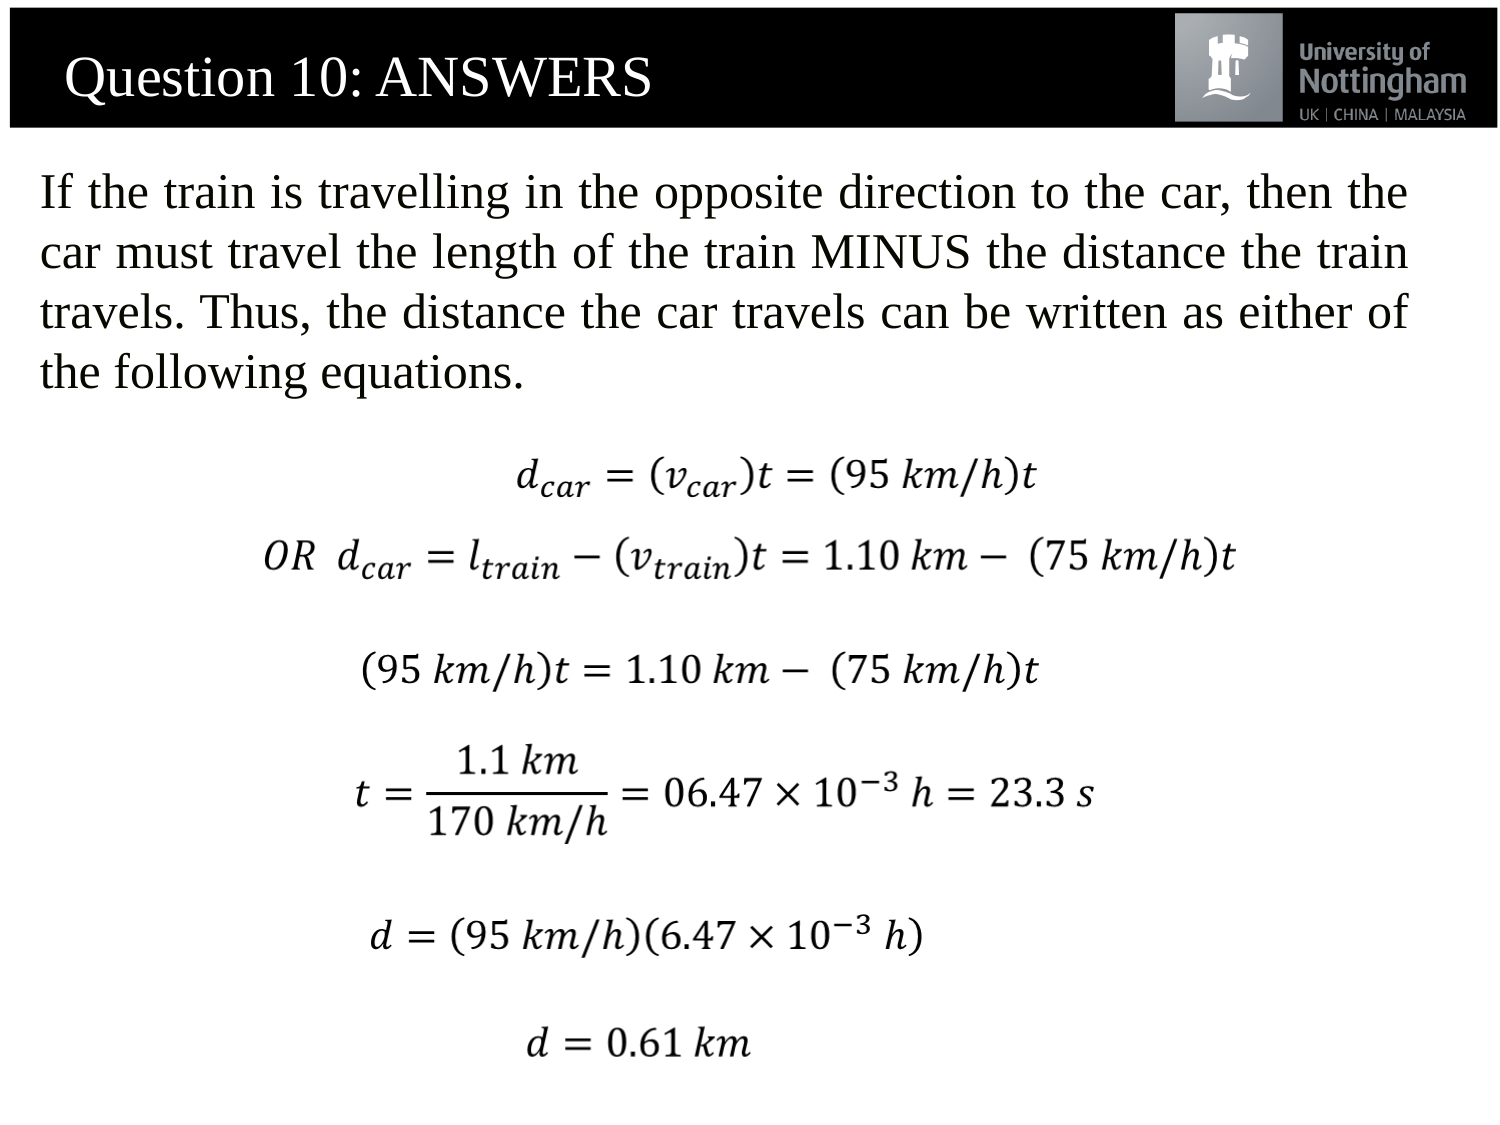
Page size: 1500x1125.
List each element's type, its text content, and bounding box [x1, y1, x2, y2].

text_box [251, 528, 1248, 580]
text_box [345, 901, 948, 967]
text_box [335, 635, 1064, 701]
text_box If the train is travelling in the opposite direction to the car, then the car must travel the length of the train MINUS the distance the train travels. Thus, the distance the car travels can be written as either of the following equations. [24, 151, 1425, 406]
text_box [345, 739, 1105, 844]
text_box [503, 1009, 774, 1075]
picture [1174, 13, 1466, 128]
text_box [9, 7, 1498, 128]
text_box Question 10: ANSWERS [50, 31, 700, 116]
text_box [399, 440, 1155, 506]
